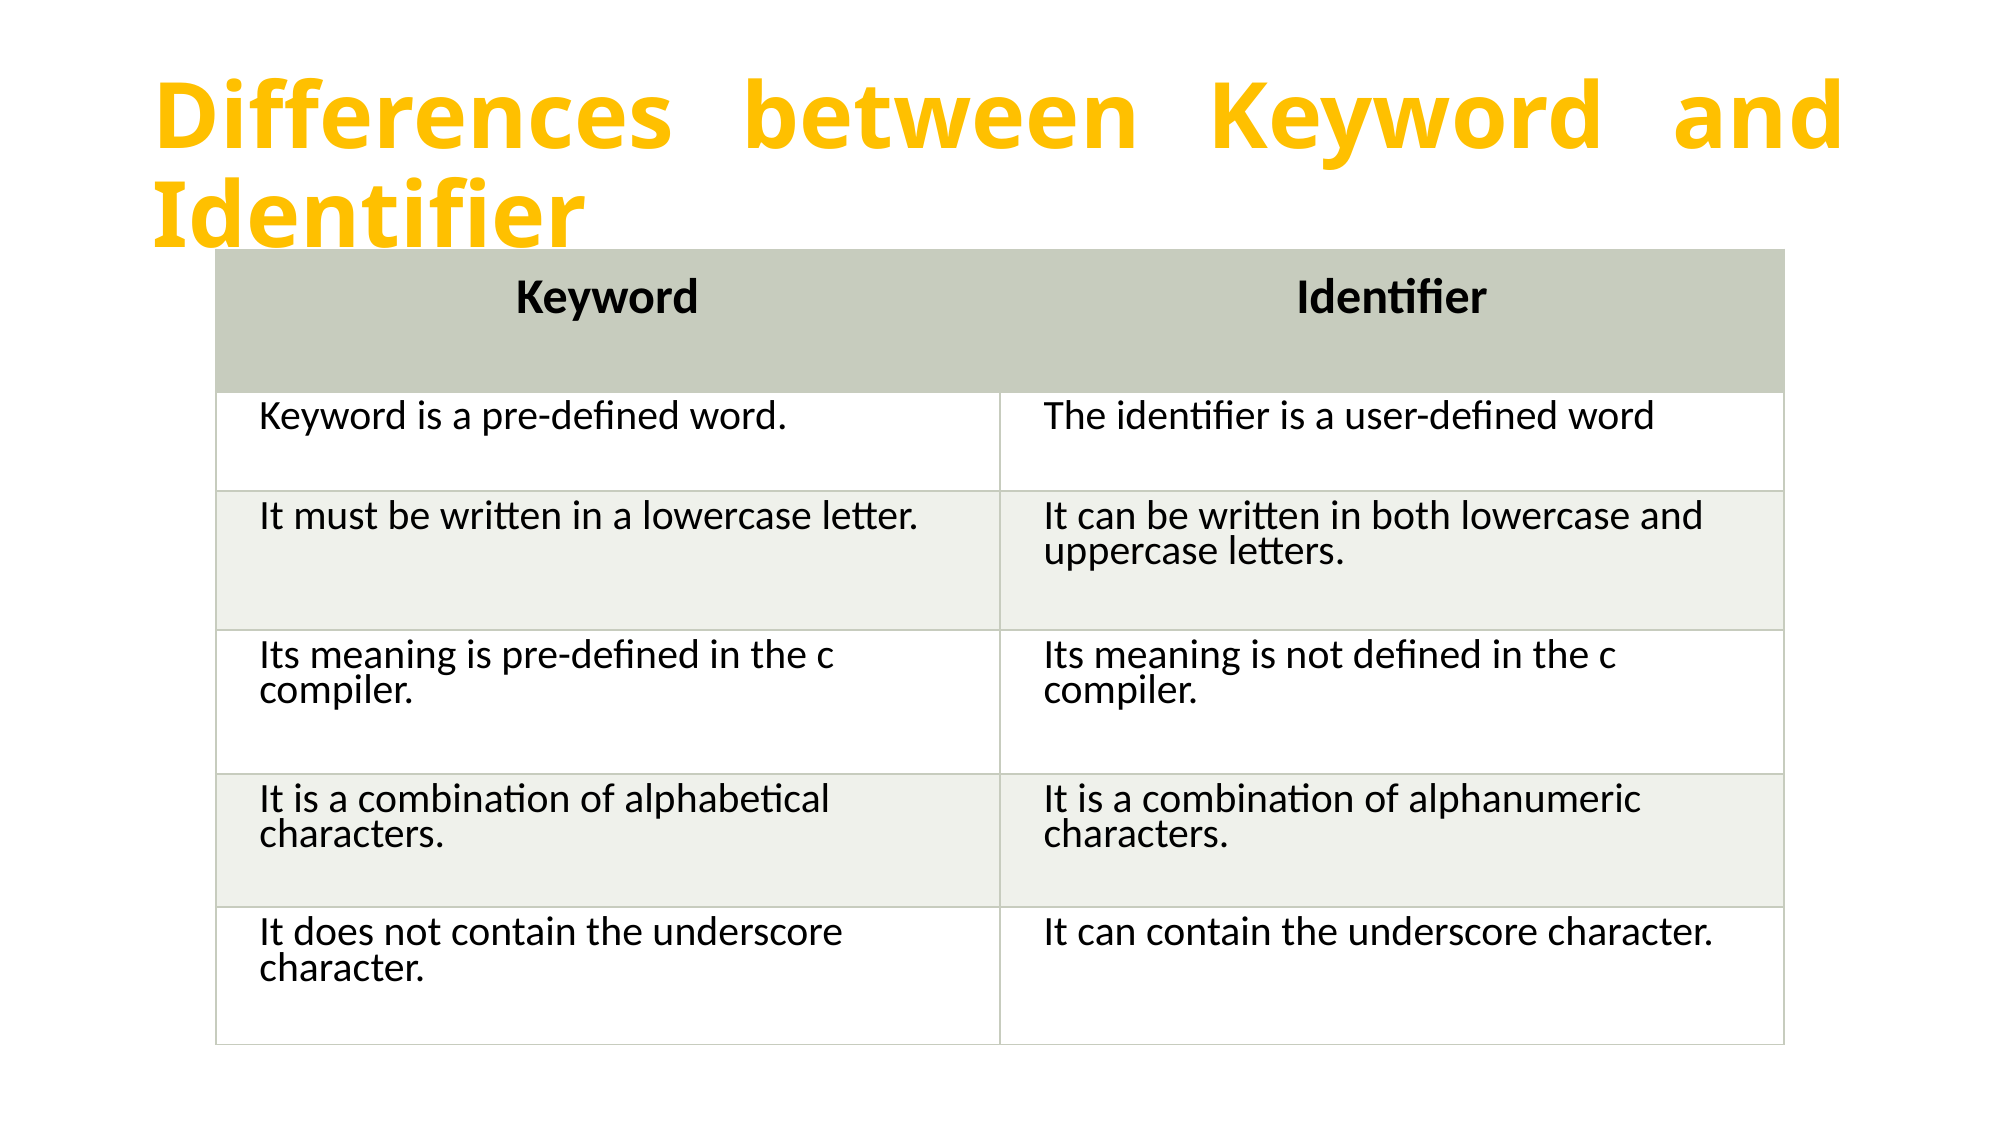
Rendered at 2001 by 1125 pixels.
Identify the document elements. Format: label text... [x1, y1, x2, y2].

table_cell Its meaning is pre-defined in the c compiler. [217, 631, 999, 773]
table_cell The identifier is a user-defined word [1001, 393, 1783, 490]
table_cell Its meaning is not defined in the c compiler. [1001, 631, 1783, 773]
table_cell It can be written in both lowercase and uppercase letters. [1001, 492, 1783, 629]
table_cell It is a combination of alphabetical characters. [217, 775, 999, 906]
title Differences between Keyword and Identifier [137, 59, 1863, 278]
table_header Keyword [217, 250, 1000, 391]
table_cell Keyword is a pre-defined word. [217, 393, 999, 490]
table_cell It can contain the underscore character. [1001, 908, 1783, 1044]
table_cell It does not contain the underscore character. [217, 908, 999, 1044]
table_header Identifier [1000, 250, 1783, 391]
table_cell It must be written in a lowercase letter. [217, 492, 999, 629]
table_cell It is a combination of alphanumeric characters. [1001, 775, 1783, 906]
